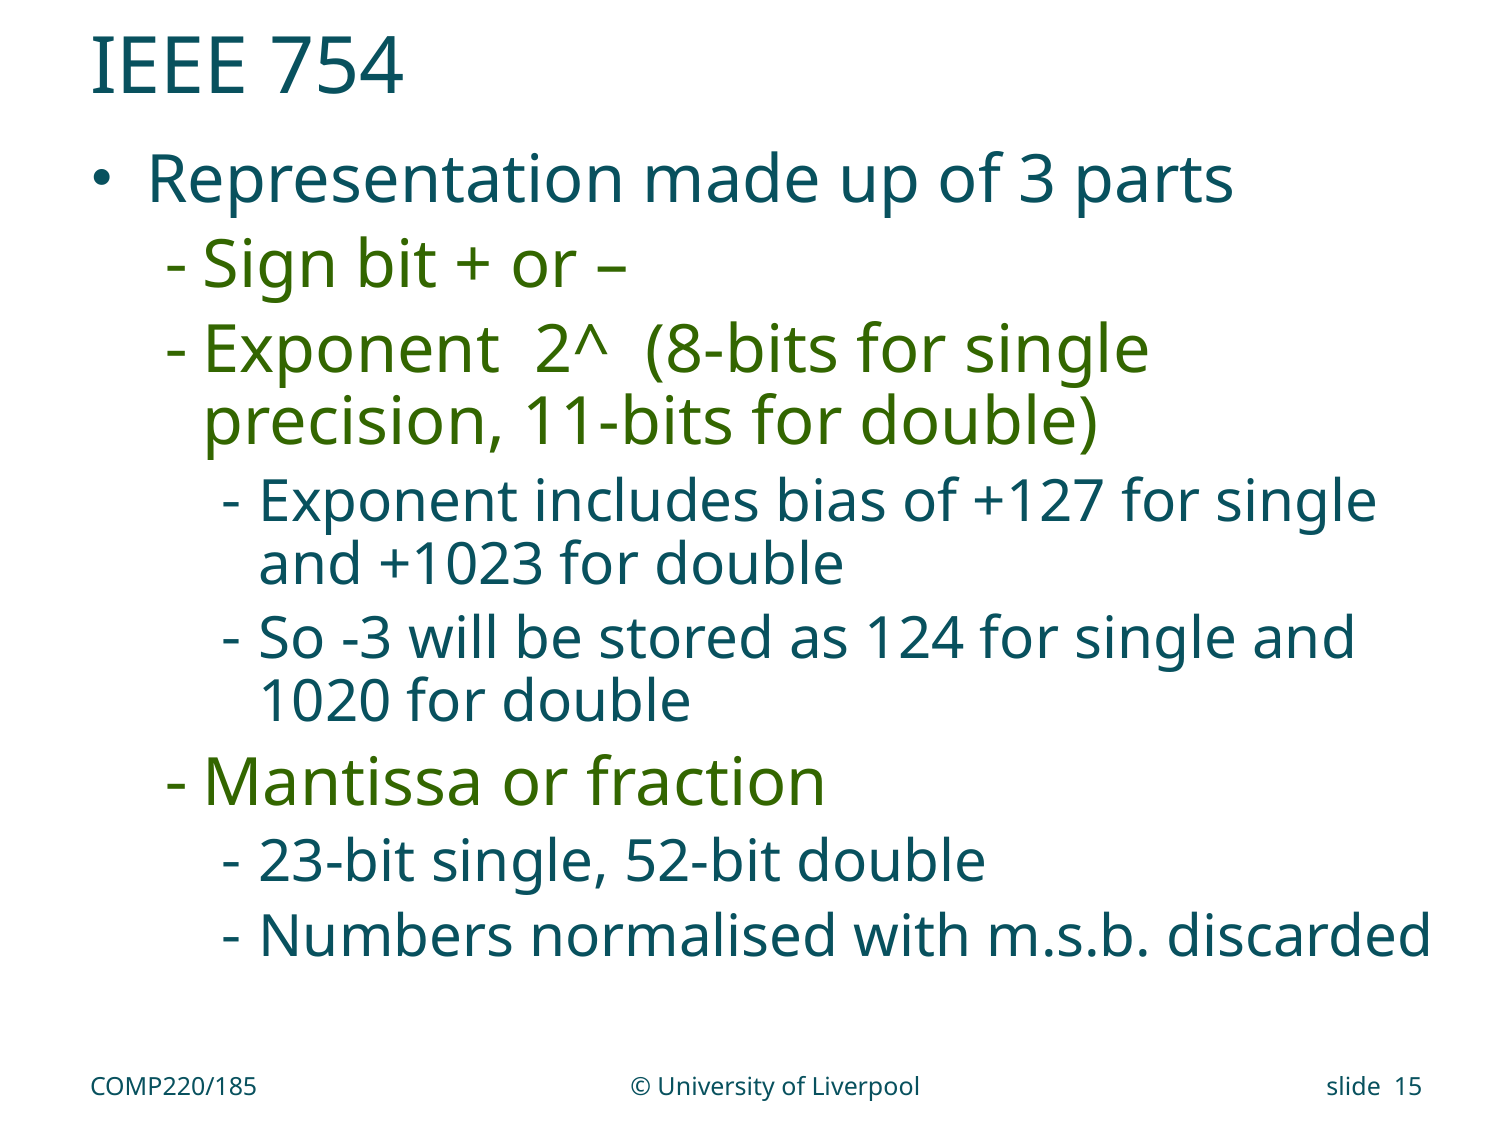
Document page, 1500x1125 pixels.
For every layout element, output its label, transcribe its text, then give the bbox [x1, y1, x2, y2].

list Representation made up of 3 parts Sign bit + or – Exponent 2^ (8-bits for single precision, 11-bits for double) Exponent includes bias of +127 for single and +1023 for double So -3 will be stored as 124 for single and 1020 for double Mantissa or fraction 23-bit single, 52-bit double Numbers normalised with m.s.b. discarded [75, 137, 1471, 888]
slide_number © University of Liverpool [600, 1062, 951, 1125]
title IEEE 754 [75, 7, 1425, 116]
slide_number slide 15 [1212, 1062, 1438, 1113]
footer COMP220/185 [74, 1062, 575, 1125]
